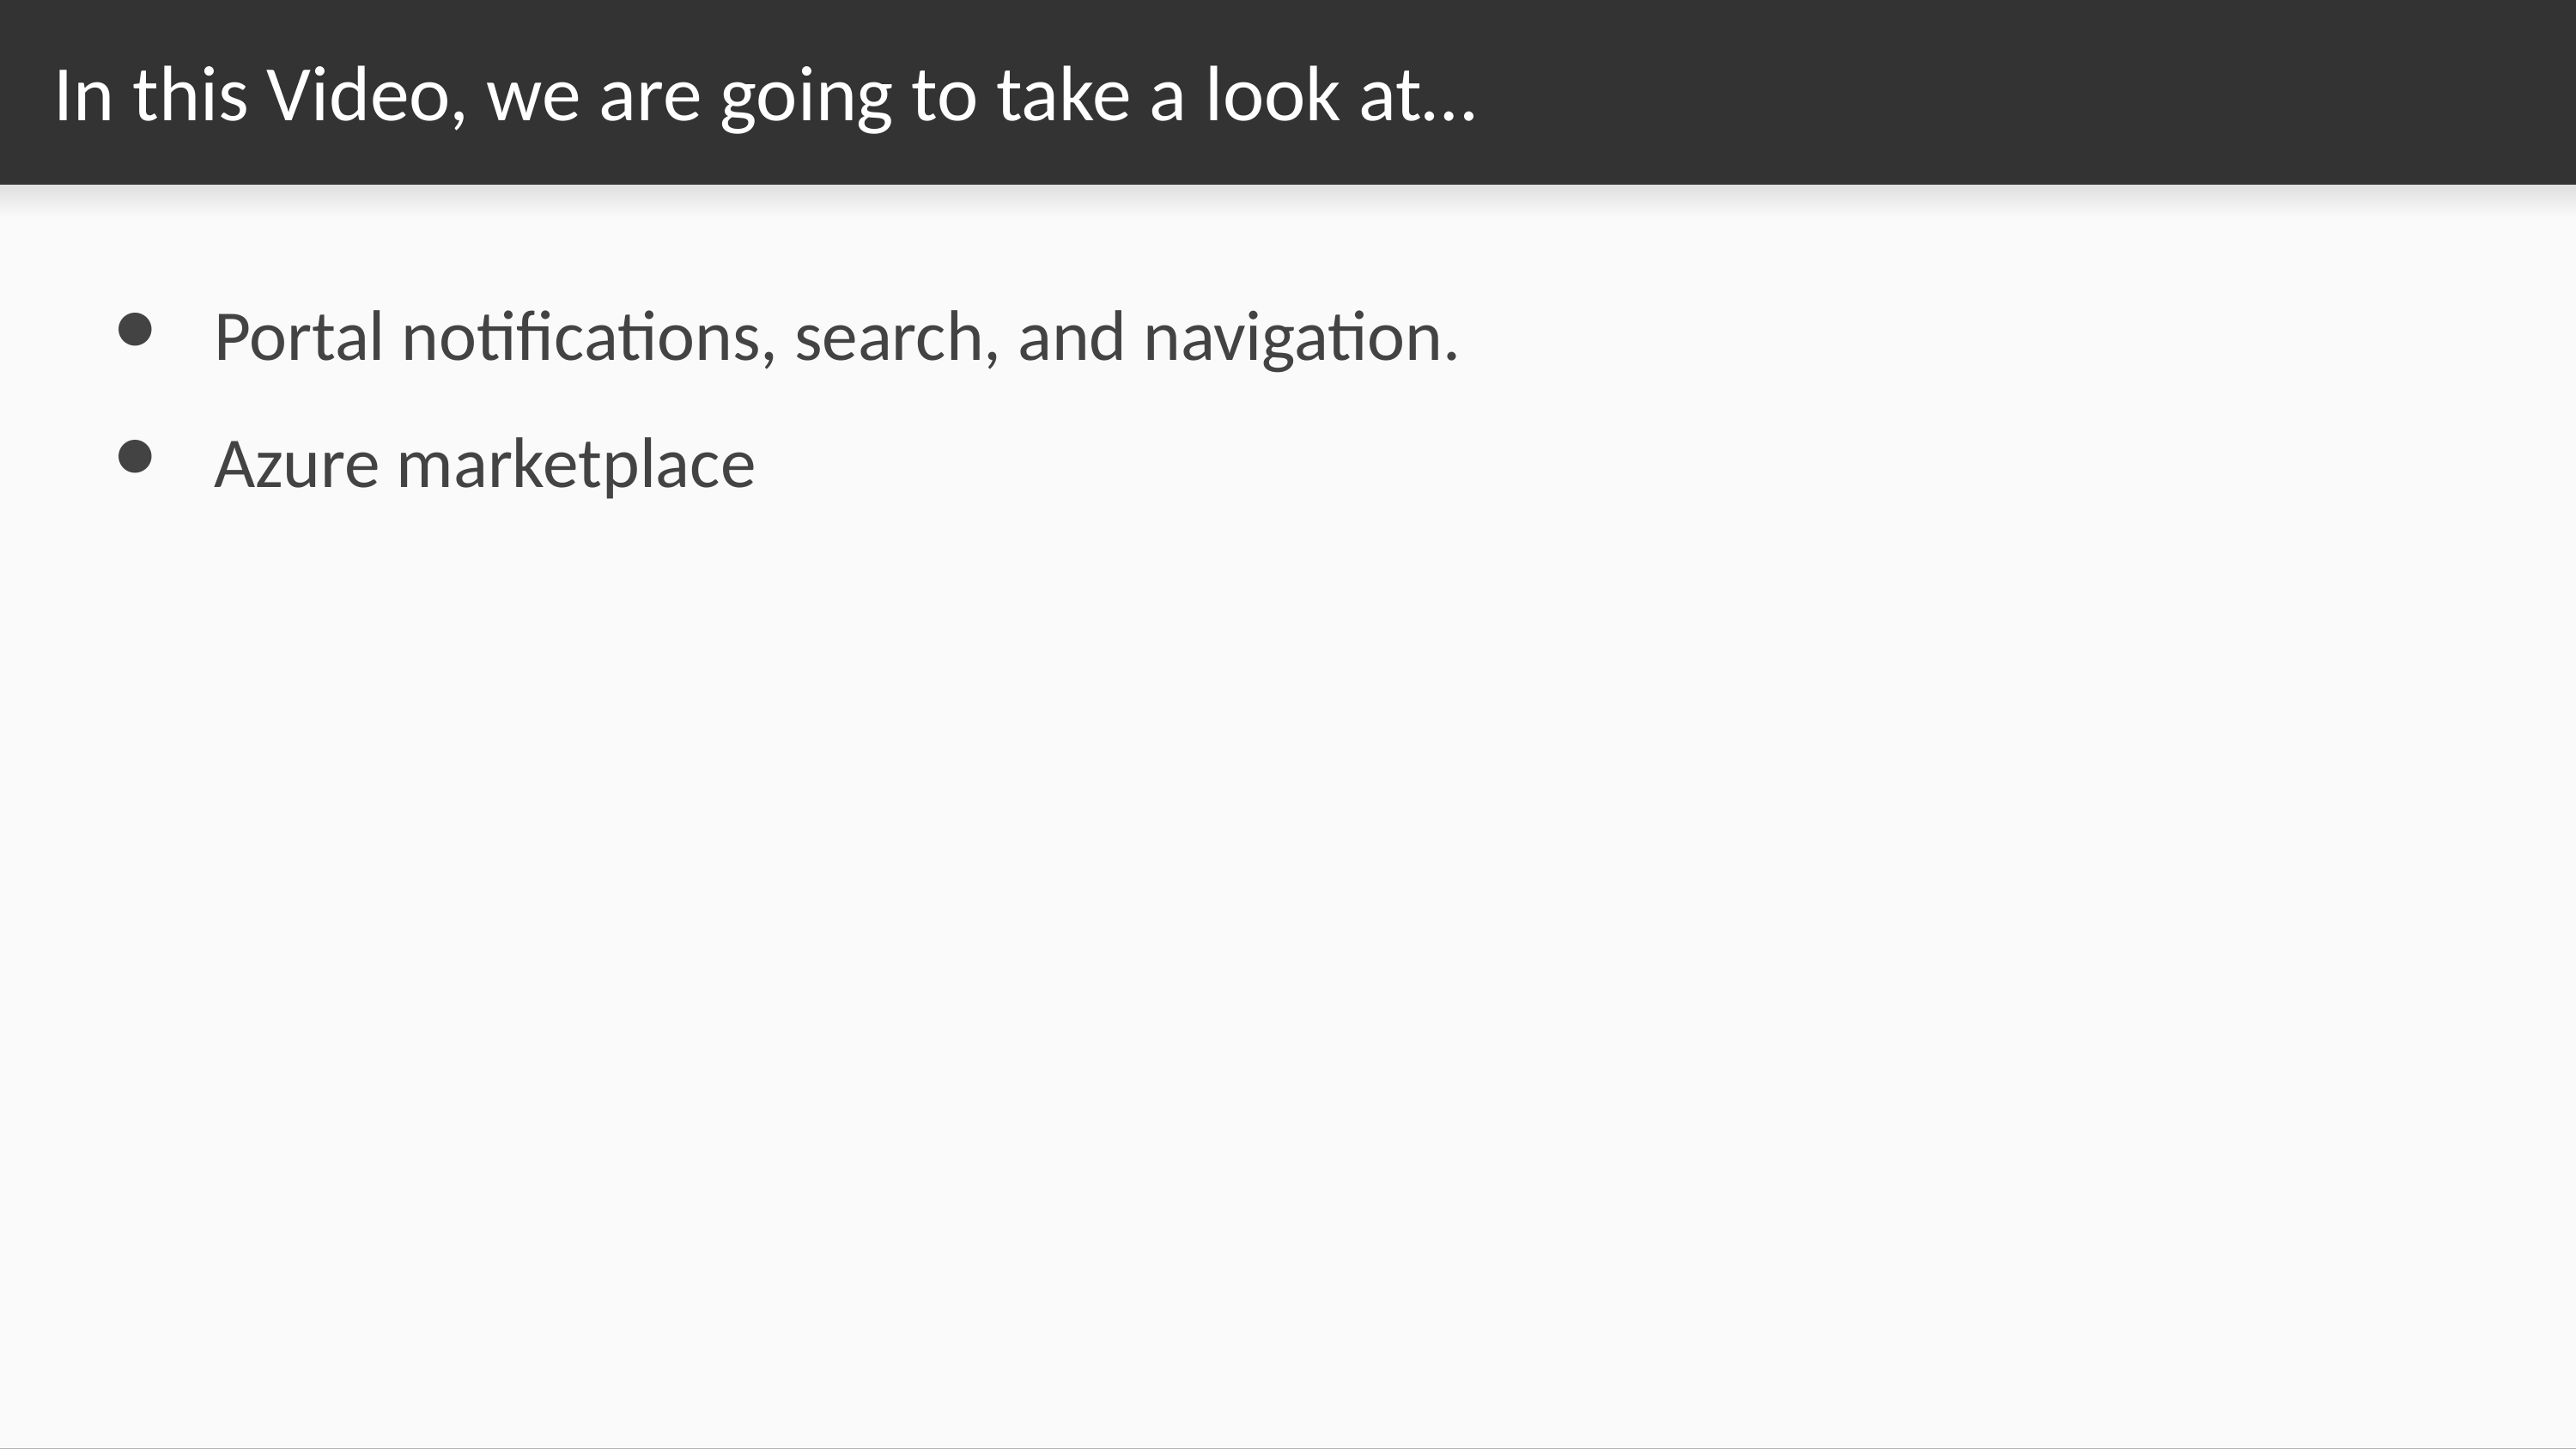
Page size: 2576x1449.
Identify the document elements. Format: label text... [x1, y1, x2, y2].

title In this Video, we are going to take a look at… [27, 4, 2514, 174]
list Portal notifications, search, and navigation. Azure marketplace [59, 250, 2514, 1384]
